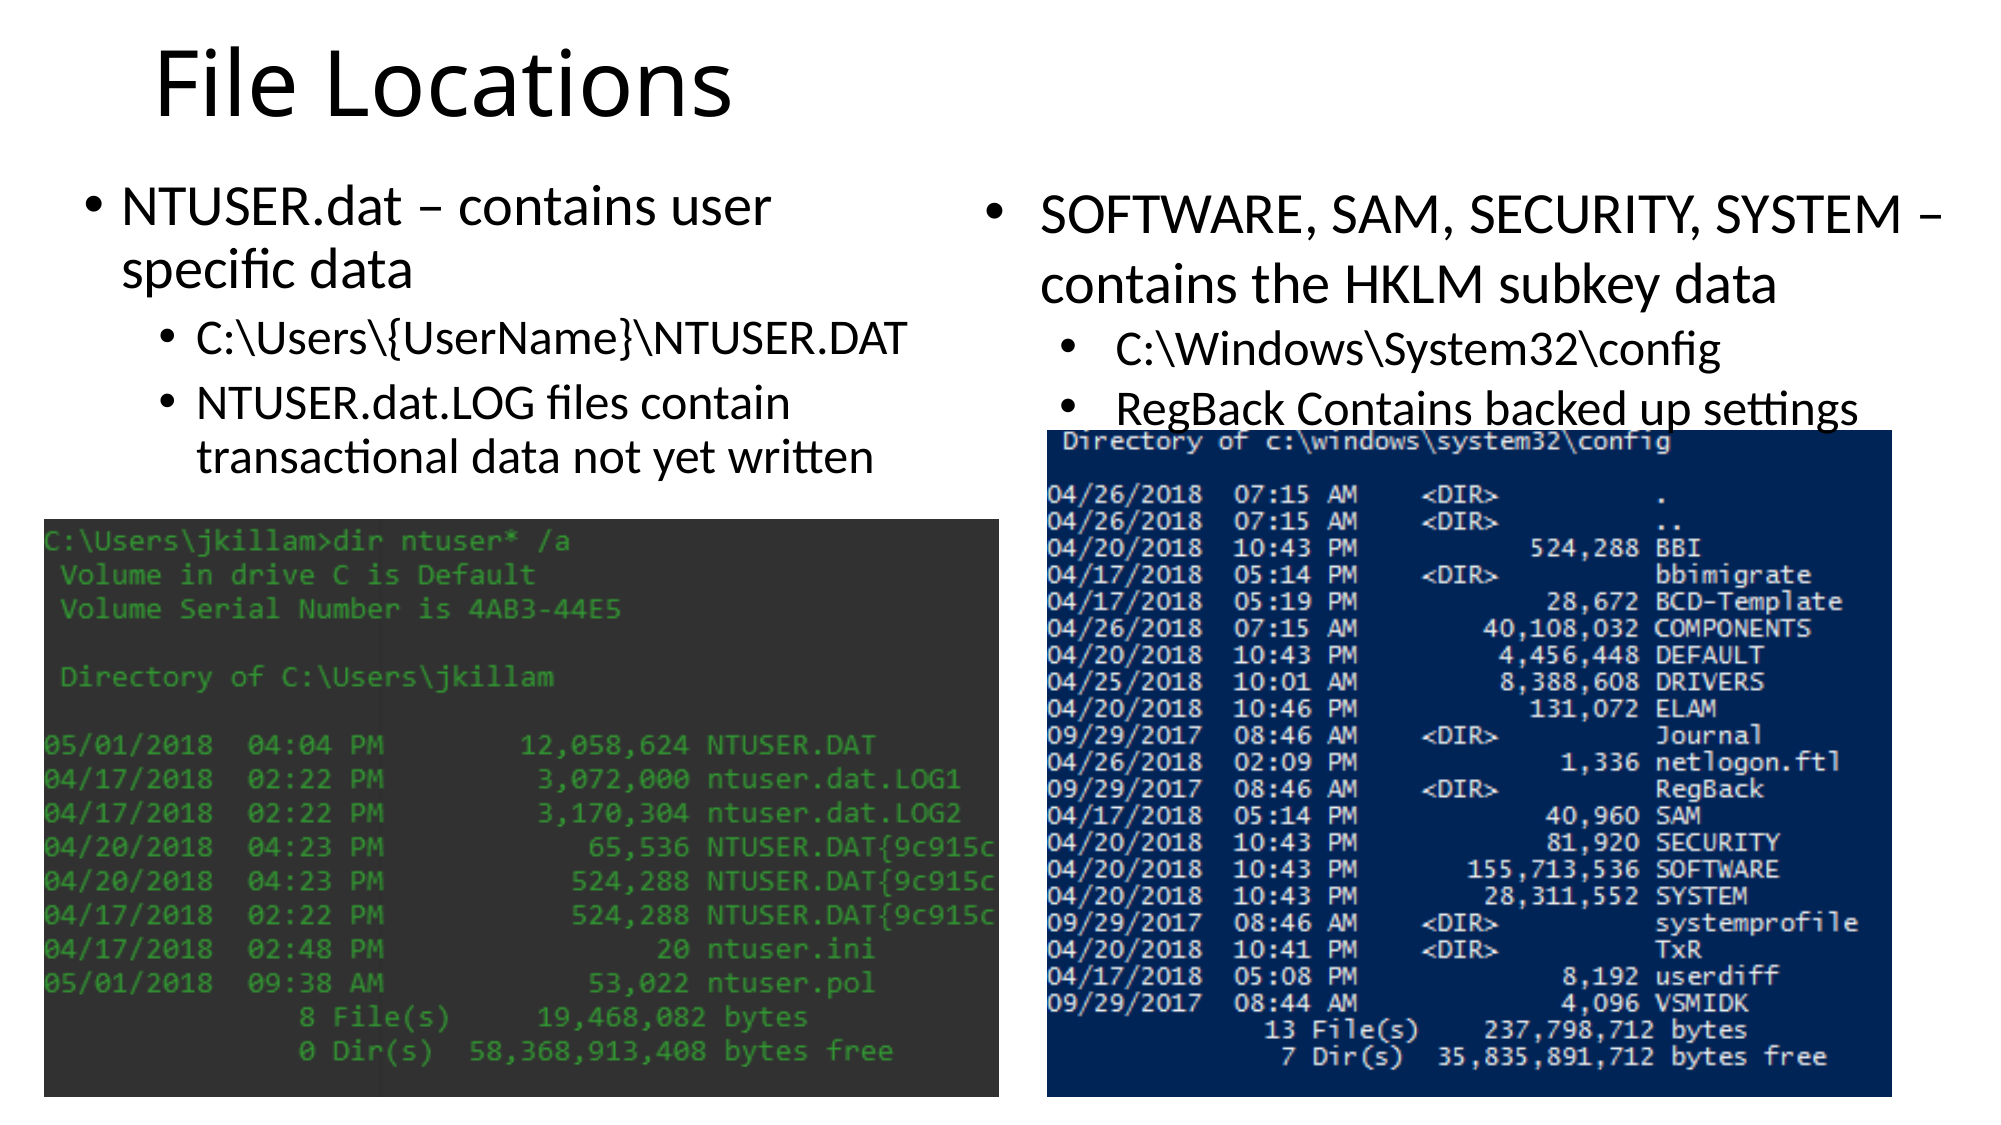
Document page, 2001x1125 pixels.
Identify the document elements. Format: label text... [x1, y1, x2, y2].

picture [44, 519, 999, 1097]
picture [1047, 430, 1892, 1097]
list NTUSER.dat – contains user specific data C:\Users\{UserName}\NTUSER.DAT NTUSER.dat.LOG files contain transactional data not yet written [68, 167, 930, 519]
title File Locations [137, 22, 1863, 151]
text_box SOFTWARE, SAM, SECURITY, SYSTEM – contains the HKLM subkey data C:\Windows\System32\config RegBack Contains backed up settings [969, 167, 1970, 443]
